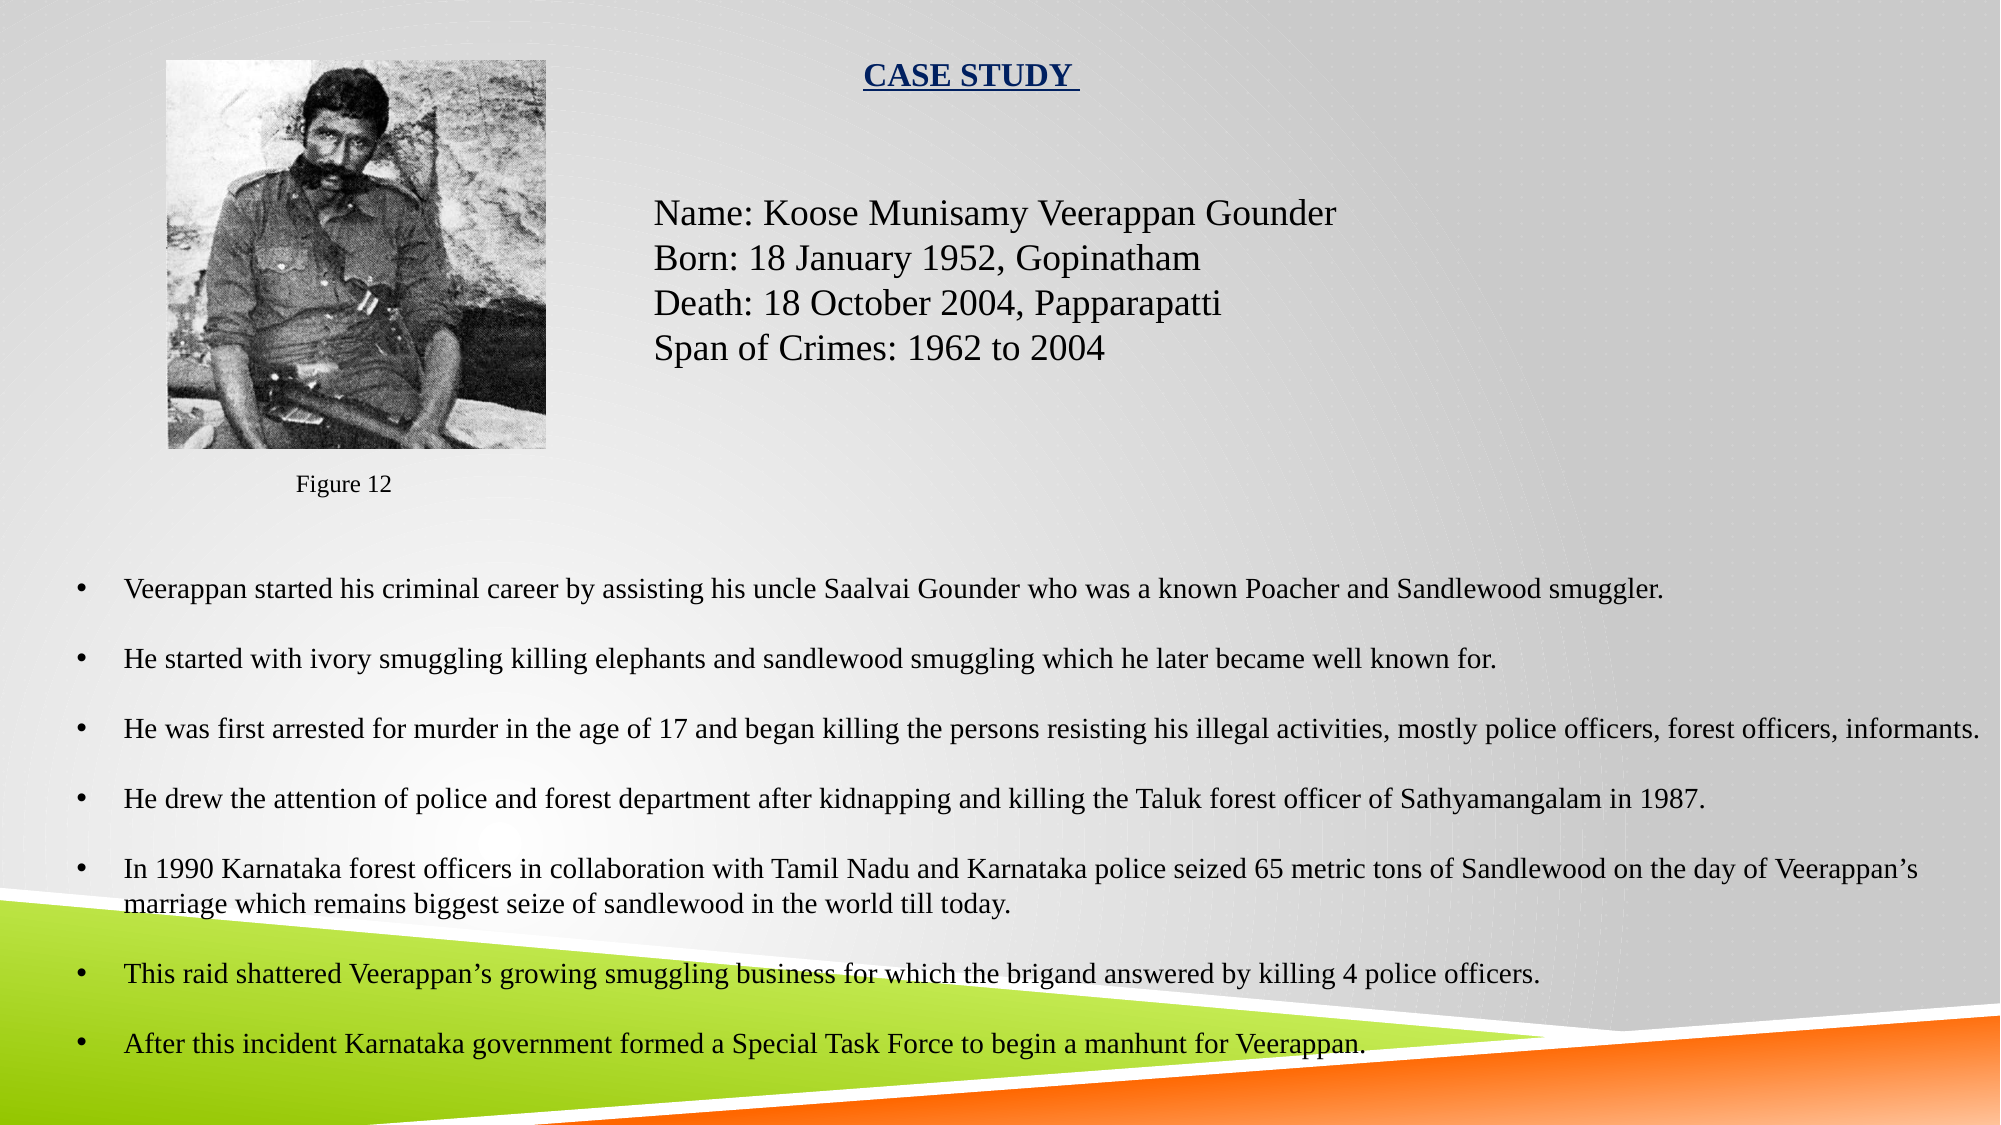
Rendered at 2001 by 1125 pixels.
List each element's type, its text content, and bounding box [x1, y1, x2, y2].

picture [166, 60, 547, 449]
title Case study [21, 35, 1922, 112]
text_box Name: Koose Munisamy Veerappan Gounder Born: 18 January 1952, Gopinatham Death: 18 October 2004, Papparapatti Span of Crimes: 1962 to 2004 [638, 180, 1353, 421]
text_box Figure 12 [281, 460, 582, 506]
text_box Veerappan started his criminal career by assisting his uncle Saalvai Gounder who was a known Poacher and Sandlewood smuggler. He started with ivory smuggling killing elephants and sandlewood smuggling which he later became well known for. He was first arrested for murder in the age of 17 and began killing the persons resisting his illegal activities, mostly police officers, forest officers, informants. He drew the attention of police and forest department after kidnapping and killing the Taluk forest officer of Sathyamangalam in 1987. In 1990 Karnataka forest officers in collaboration with Tamil Nadu and Karnataka police seized 65 metric tons of Sandlewood on the day of Veerappan’s marriage which remains biggest seize of sandlewood in the world till today. This raid shattered Veerappan’s growing smuggling business for which the brigand answered by killing 4 police officers. After this incident Karnataka government formed a Special Task Force to begin a manhunt for Veerappan. [61, 562, 2000, 1125]
